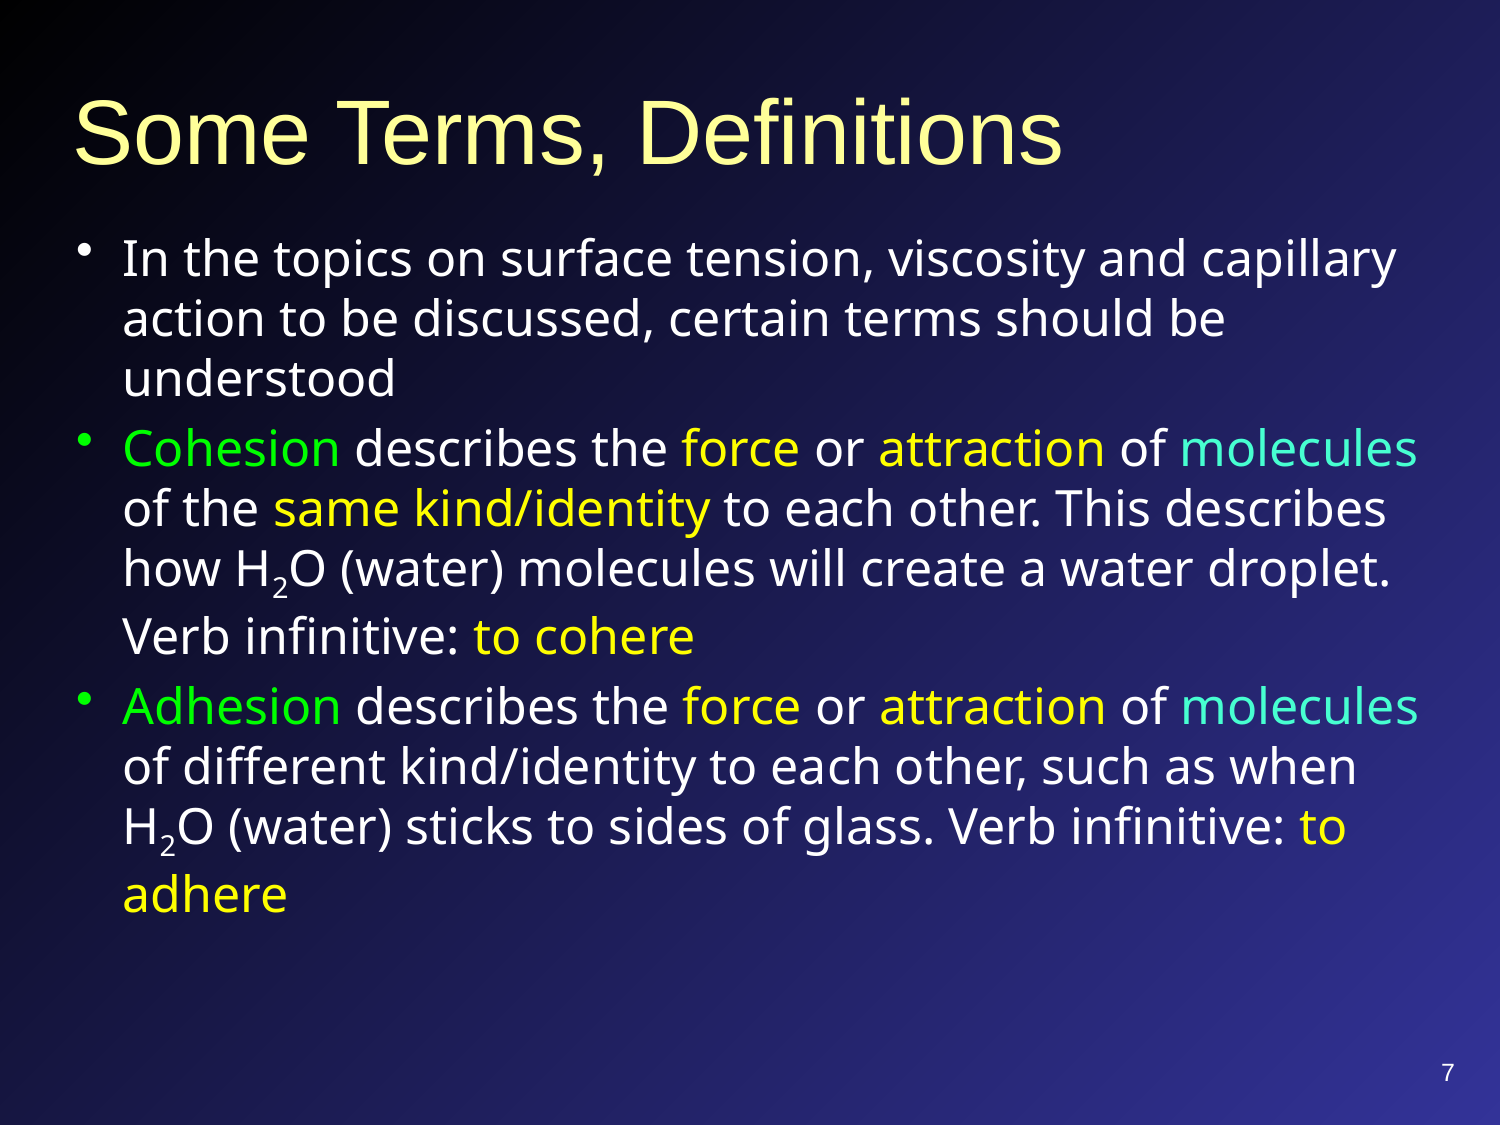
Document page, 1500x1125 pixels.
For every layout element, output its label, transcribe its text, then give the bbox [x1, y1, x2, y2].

list In the topics on surface tension, viscosity and capillary action to be discussed, certain terms should be understood Cohesion describes the force or attraction of molecules of the same kind/identity to each other. This describes how H2O (water) molecules will create a water droplet. Verb infinitive: to cohere Adhesion describes the force or attraction of molecules of different kind/identity to each other, such as when H2O (water) sticks to sides of glass. Verb infinitive: to adhere [60, 218, 1438, 1075]
title Some Terms, Definitions [57, 64, 1440, 192]
slide_number 7 [1132, 1041, 1471, 1102]
